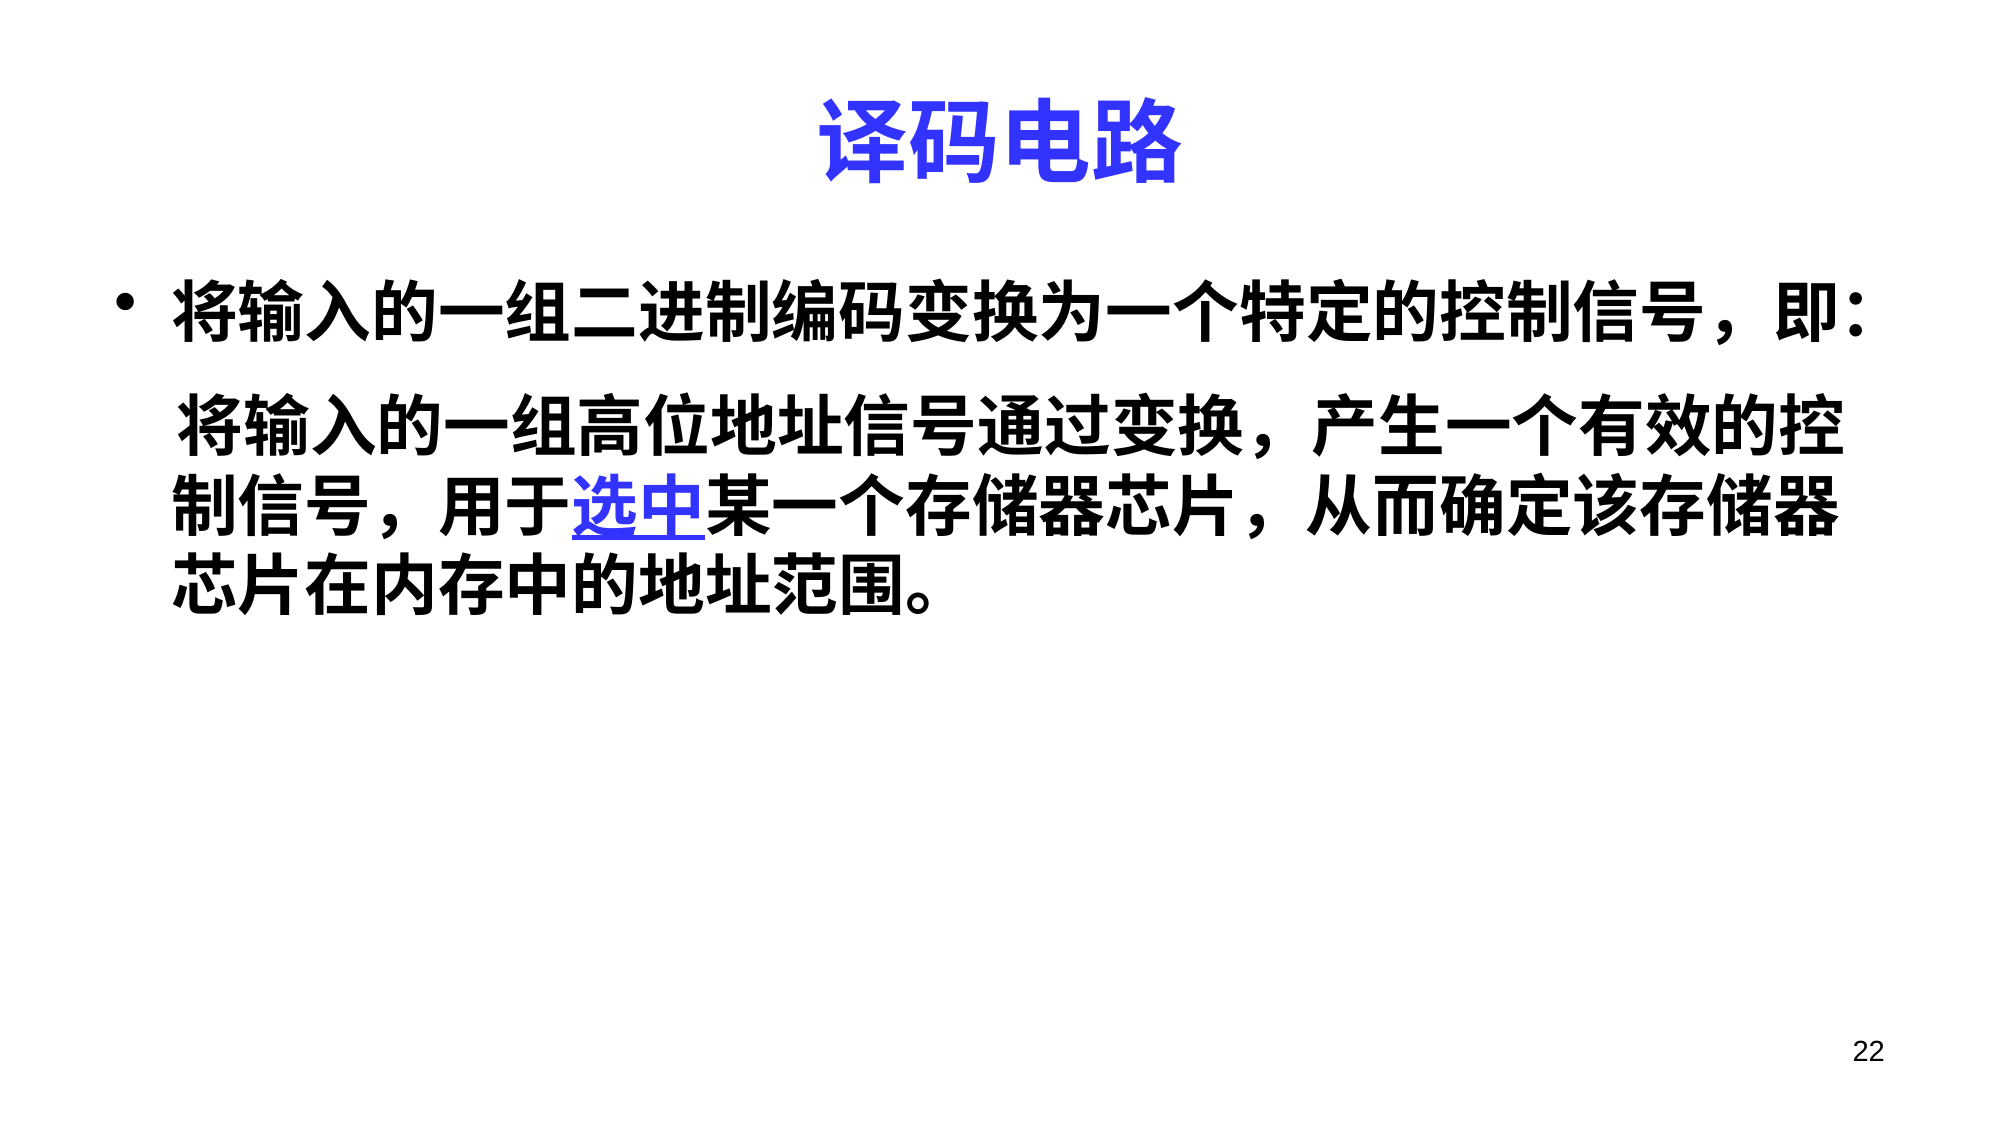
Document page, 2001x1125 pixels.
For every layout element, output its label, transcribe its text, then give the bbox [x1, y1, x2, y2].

slide_number 22 [1433, 1024, 1901, 1103]
title 译码电路 [99, 44, 1901, 233]
list 将输入的一组二进制编码变换为一个特定的控制信号，即： 将输入的一组高位地址信号通过变换，产生一个有效的控制信号，用于选中某一个存储器芯片，从而确定该存储器芯片在内存中的地址范围。 [99, 262, 1901, 847]
